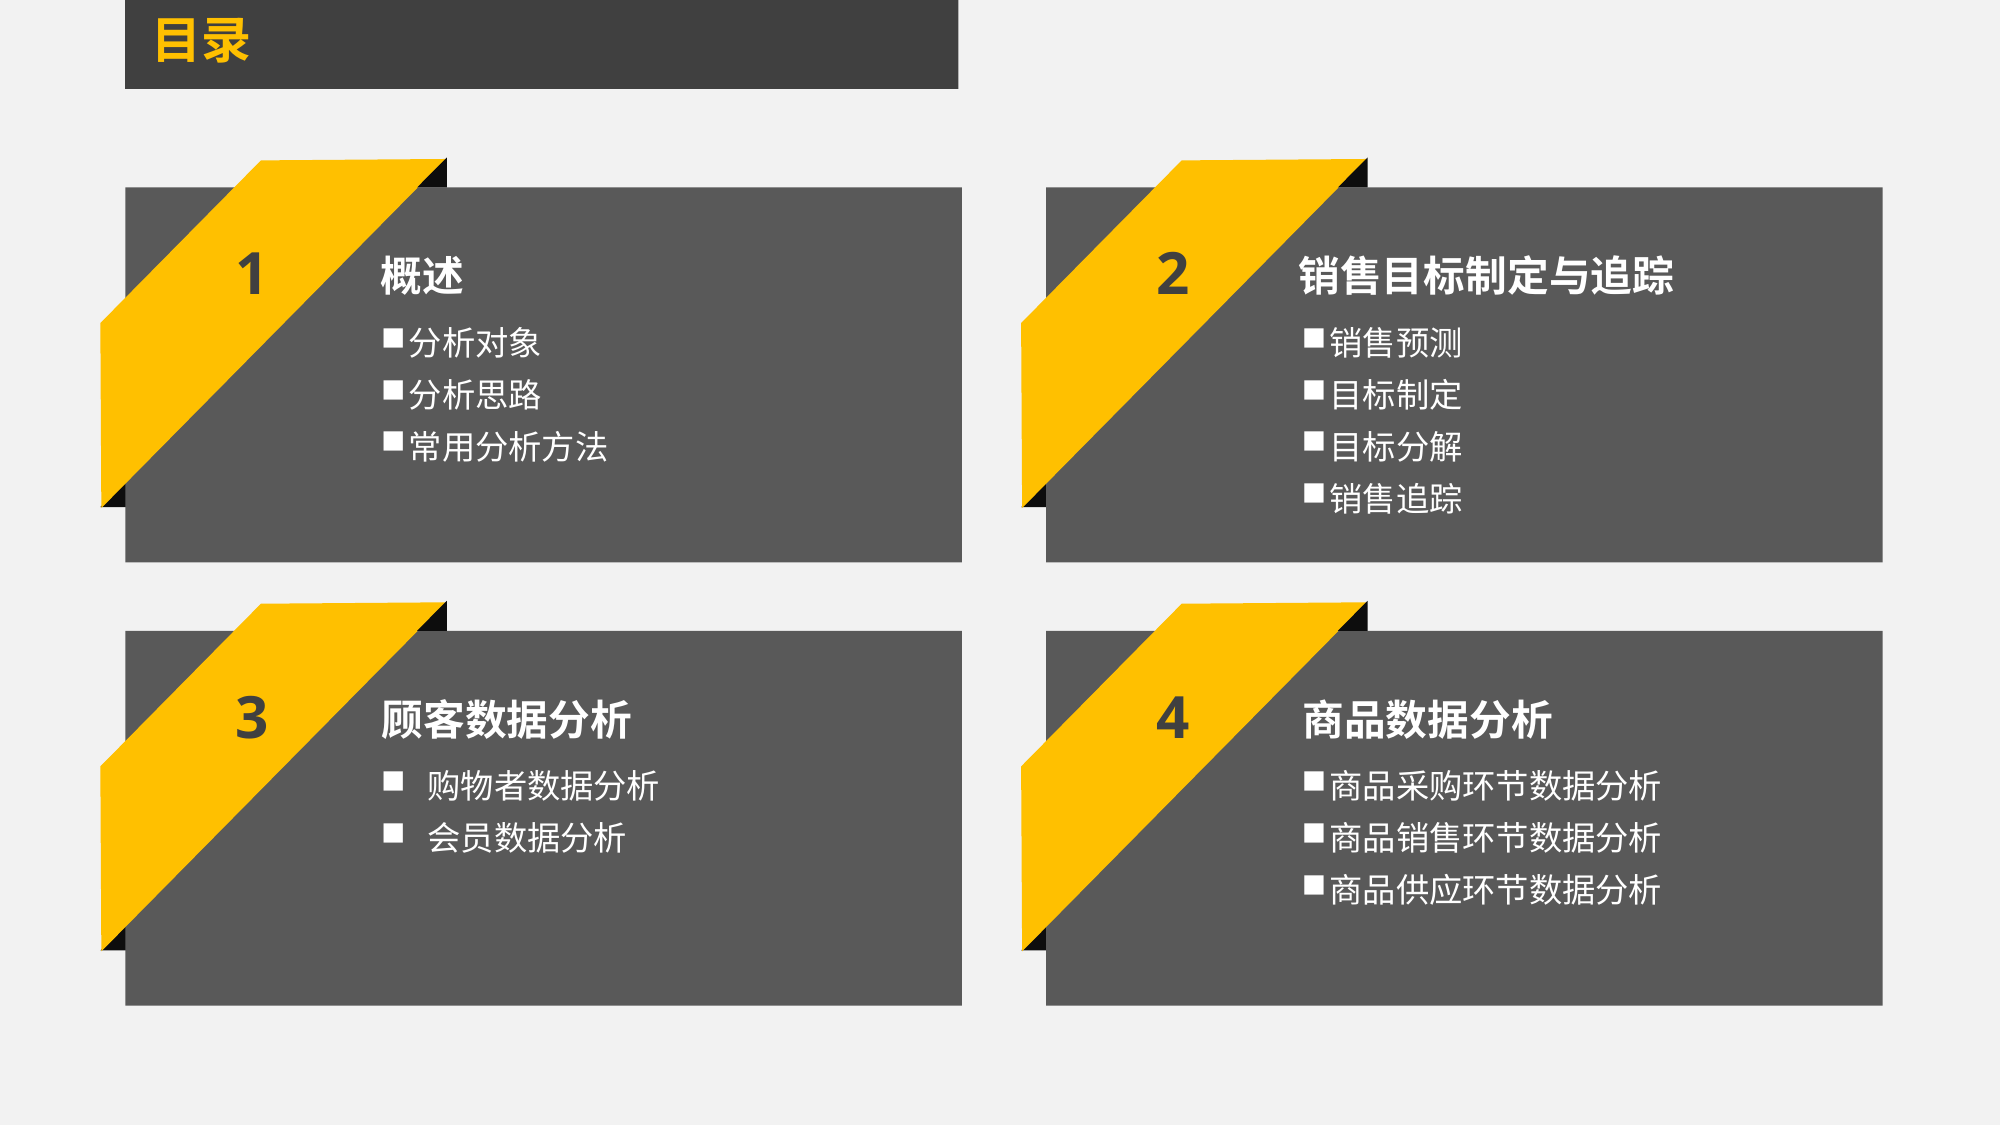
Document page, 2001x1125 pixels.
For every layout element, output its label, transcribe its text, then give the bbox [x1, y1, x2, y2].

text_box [100, 485, 962, 1006]
list 目录 [136, 8, 699, 42]
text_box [1021, 42, 1883, 485]
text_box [100, 42, 962, 485]
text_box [1021, 485, 1883, 1006]
